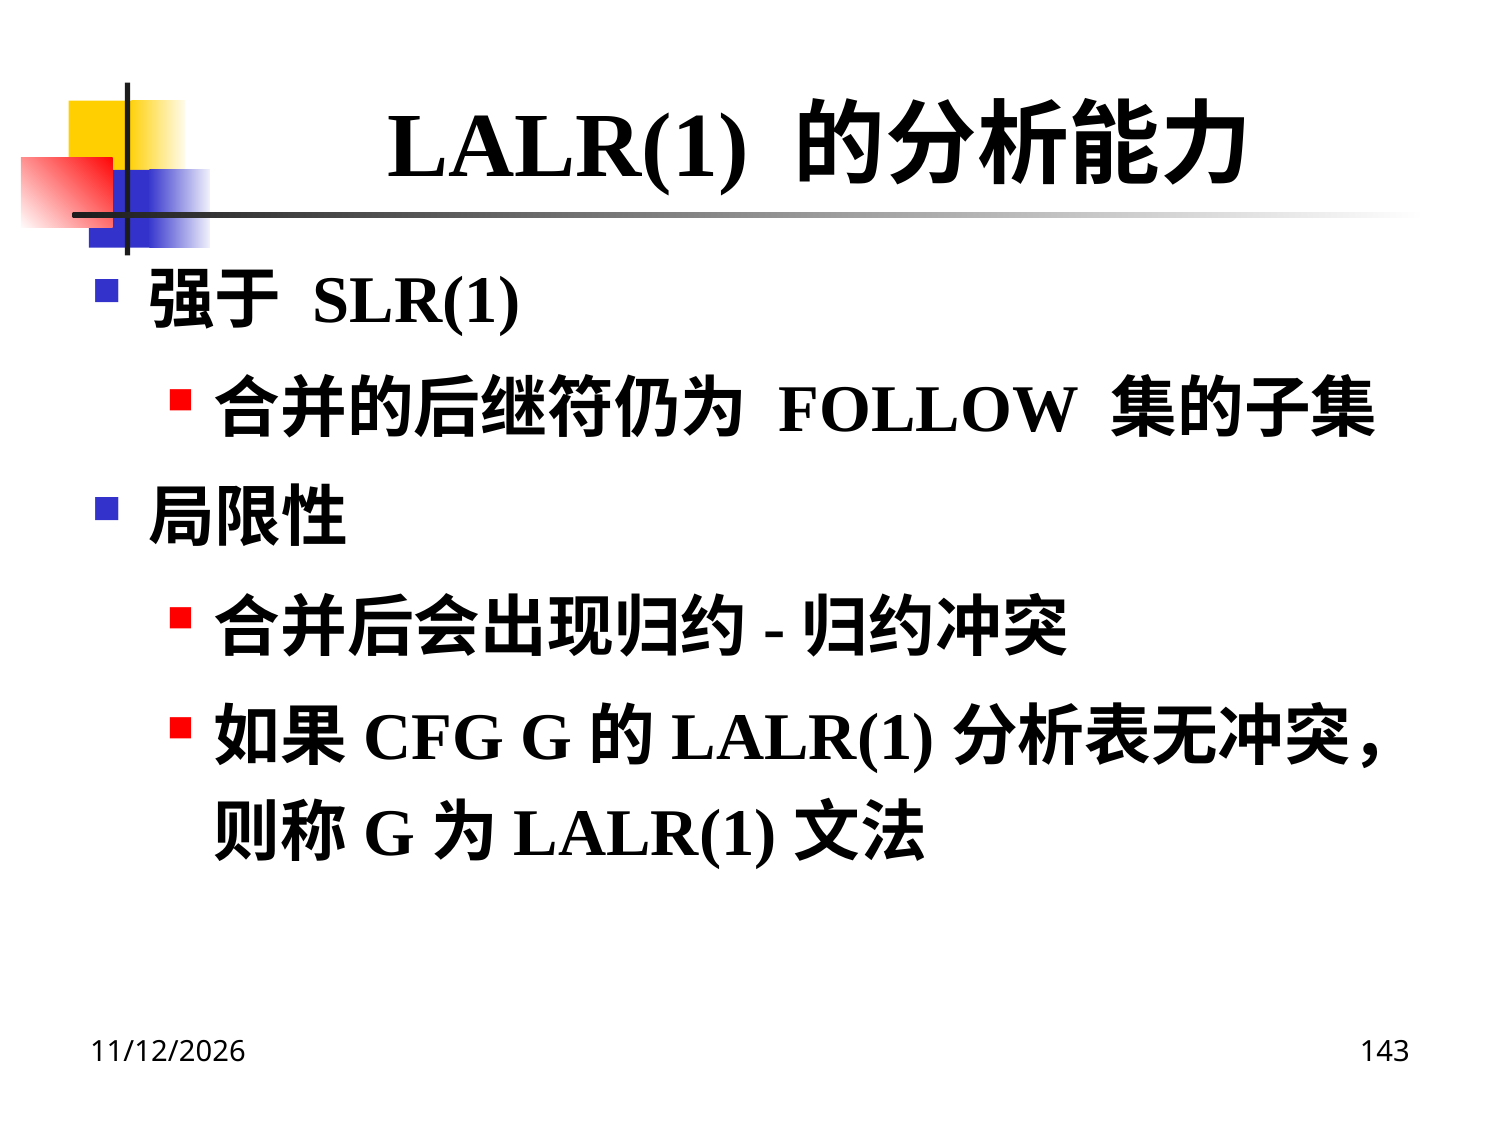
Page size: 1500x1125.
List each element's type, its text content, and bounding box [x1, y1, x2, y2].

slide_number 143 [1074, 1024, 1425, 1103]
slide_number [75, 1024, 425, 1103]
list 强于 SLR(1) 合并的后继符仍为 FOLLOW 集的子集 局限性 合并后会出现归约-归约冲突 如果CFG G的LALR(1)分析表无冲突，则称G为LALR(1)文法 [76, 232, 1447, 977]
title LALR(1) 的分析能力 [372, 83, 1290, 197]
